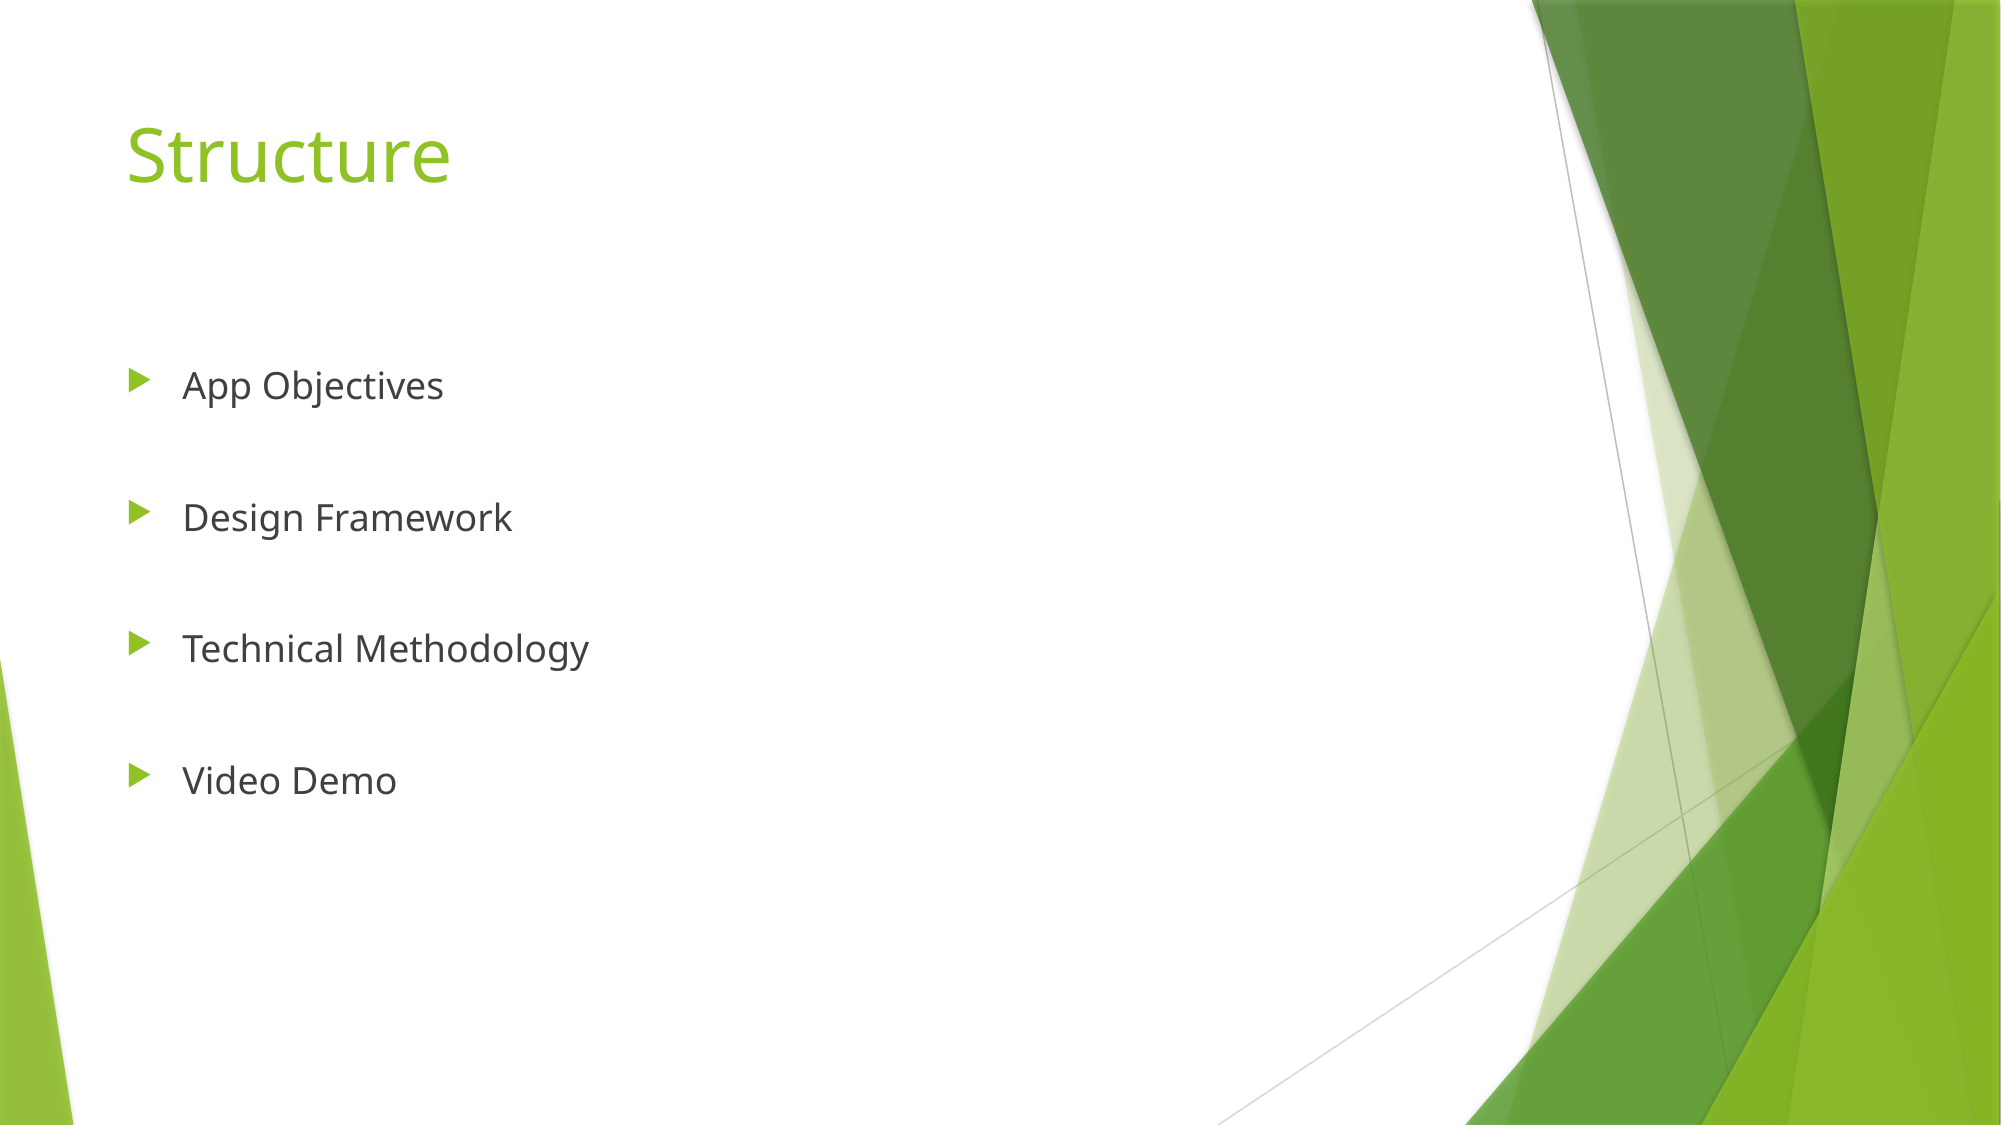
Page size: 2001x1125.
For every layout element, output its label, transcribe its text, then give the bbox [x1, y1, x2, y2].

list App Objectives Design Framework Technical Methodology Video Demo [111, 354, 1522, 992]
title Structure [111, 99, 1522, 317]
